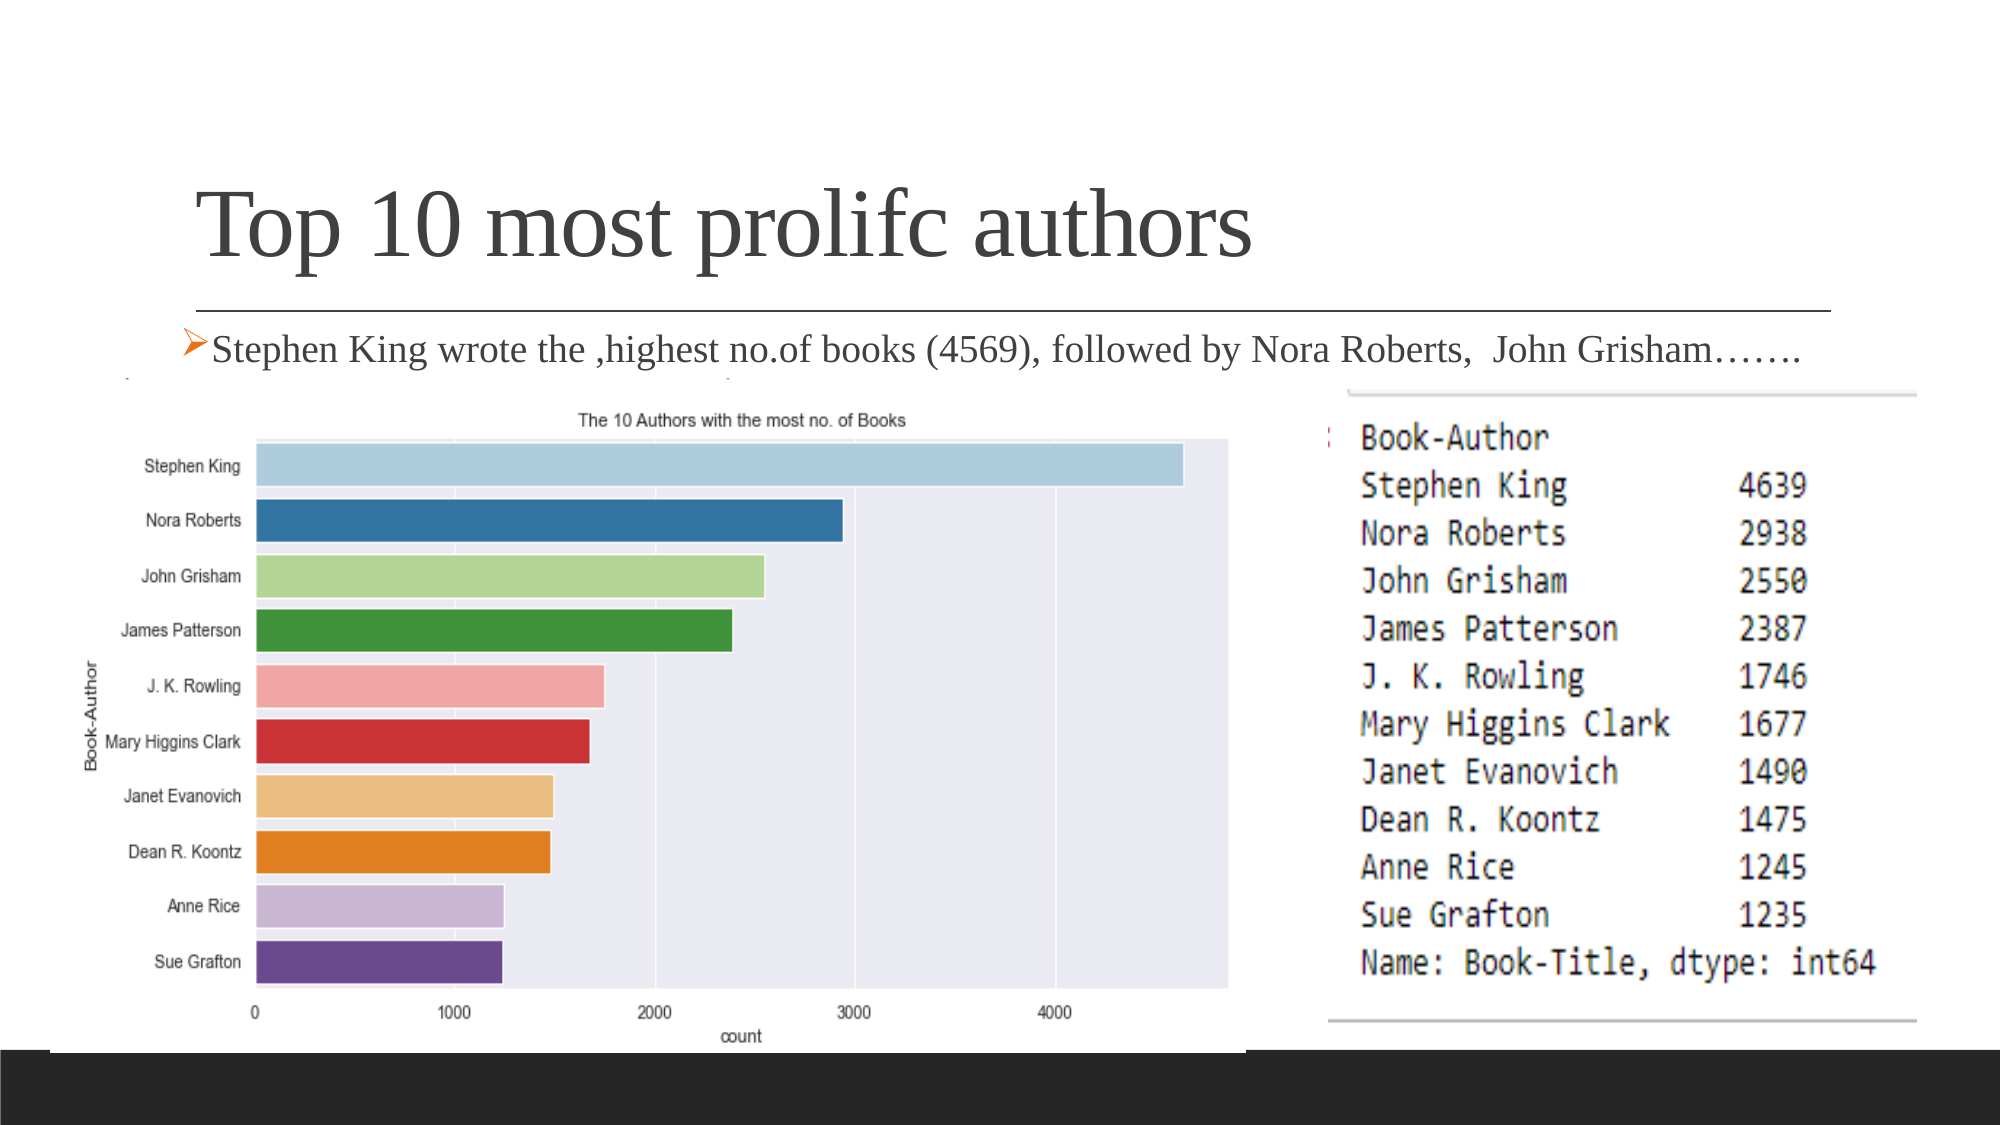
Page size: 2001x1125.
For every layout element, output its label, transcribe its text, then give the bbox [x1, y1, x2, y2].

picture [1327, 388, 1917, 1026]
title Top 10 most prolifc authors [180, 139, 1830, 285]
picture [50, 377, 1247, 1053]
list Stephen King wrote the ,highest no.of books (4569), followed by Nora Roberts, John Grisham……. [180, 310, 1830, 928]
